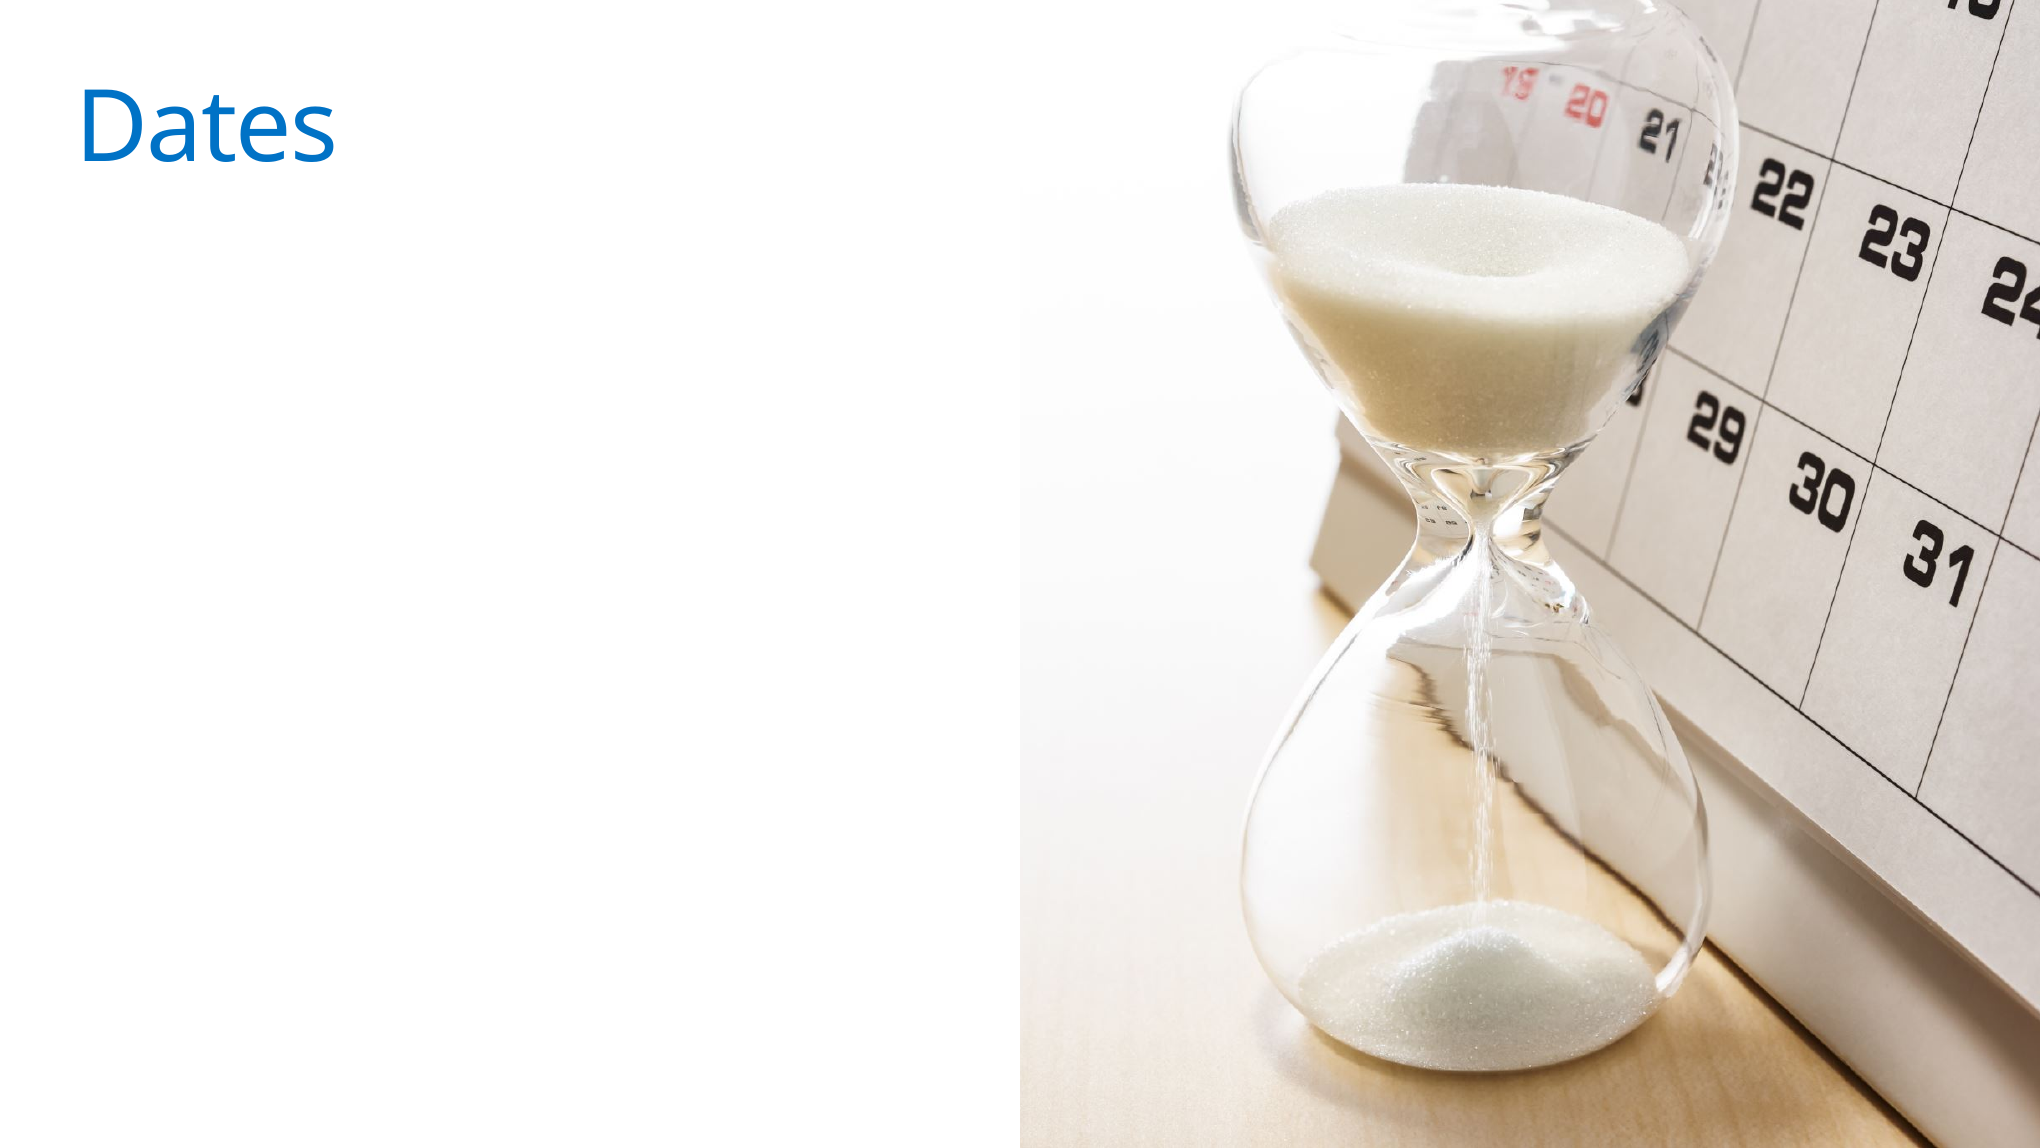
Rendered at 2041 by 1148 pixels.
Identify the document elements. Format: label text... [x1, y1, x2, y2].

picture [1019, 0, 2041, 1148]
title Dates [60, 60, 960, 315]
